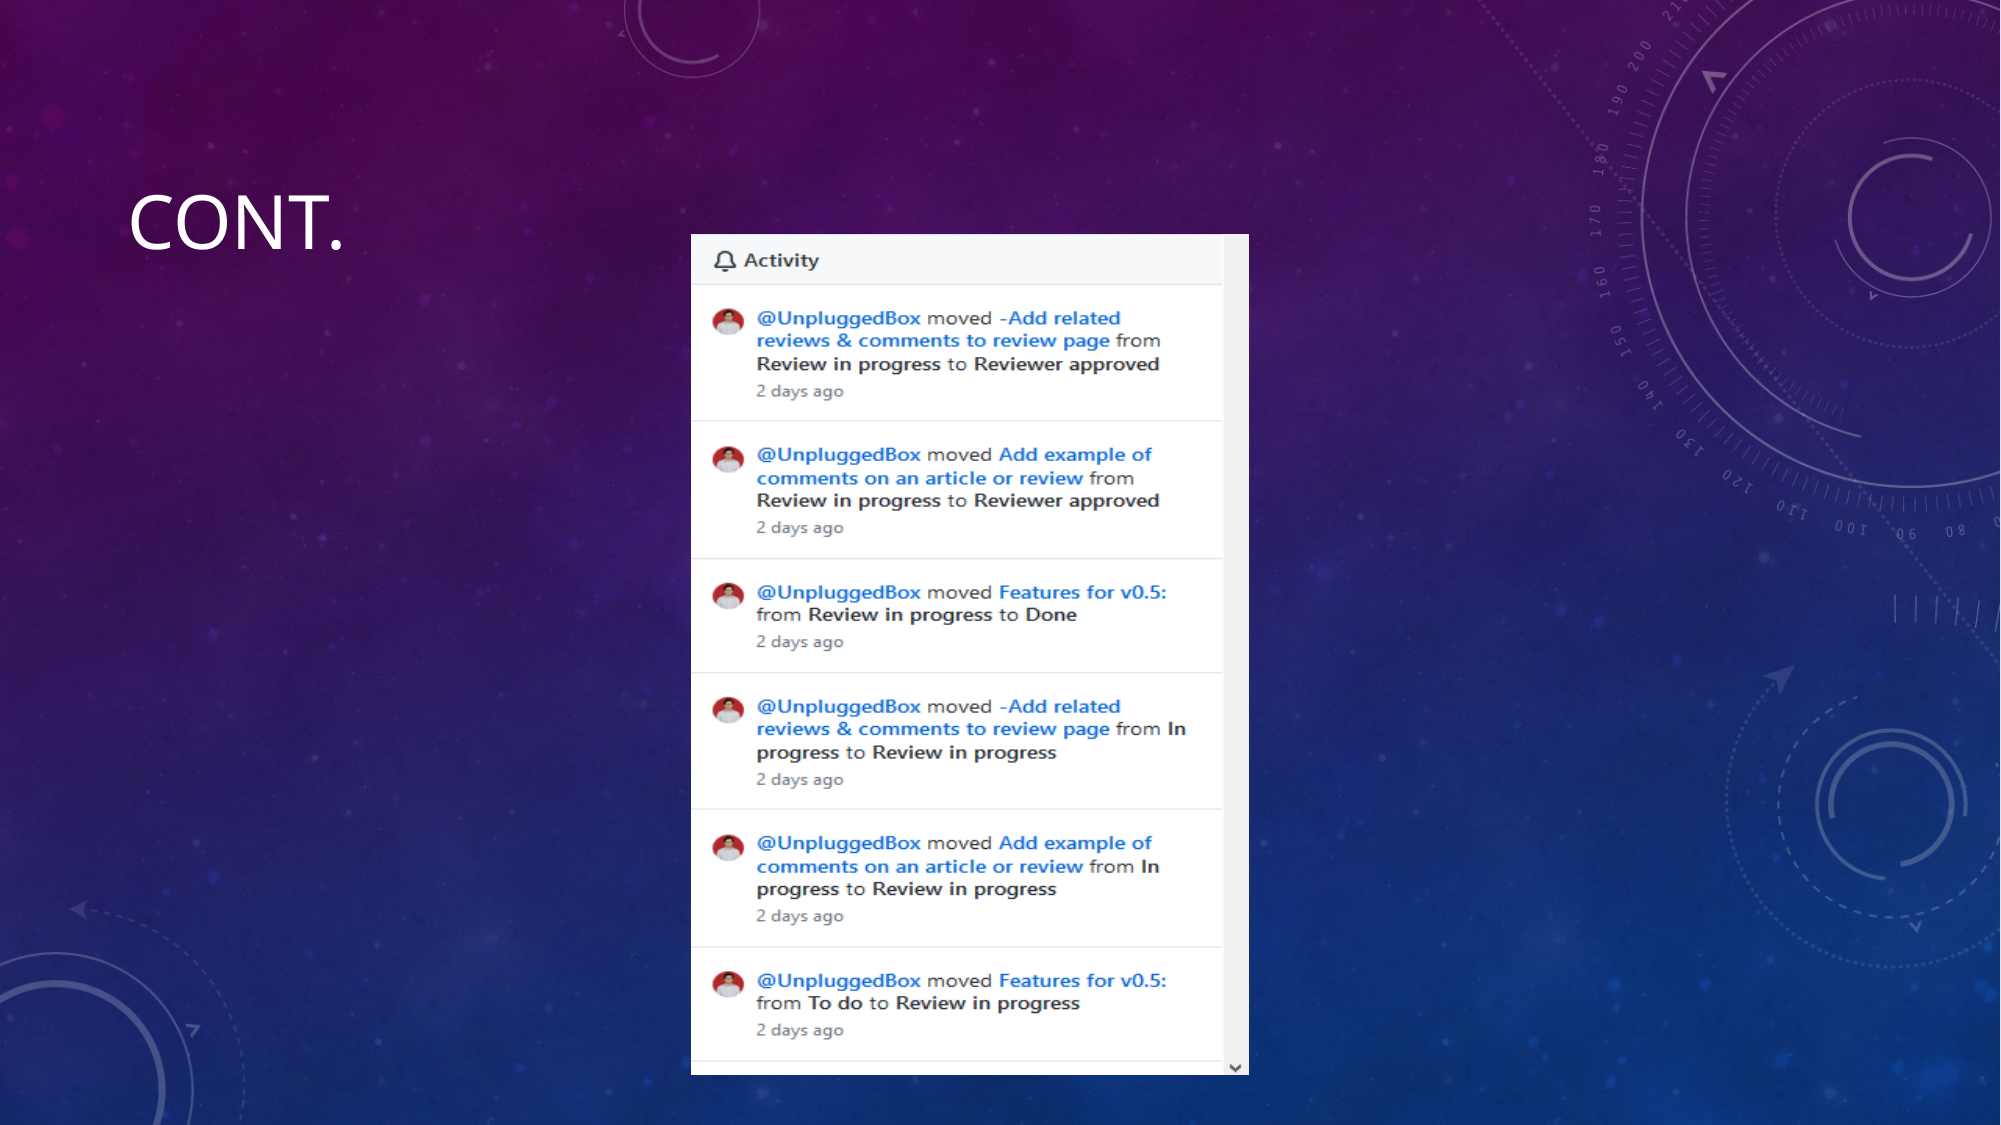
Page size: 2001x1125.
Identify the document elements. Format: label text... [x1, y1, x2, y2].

title Cont. [112, 99, 1775, 339]
picture [0, 0, 2001, 1125]
